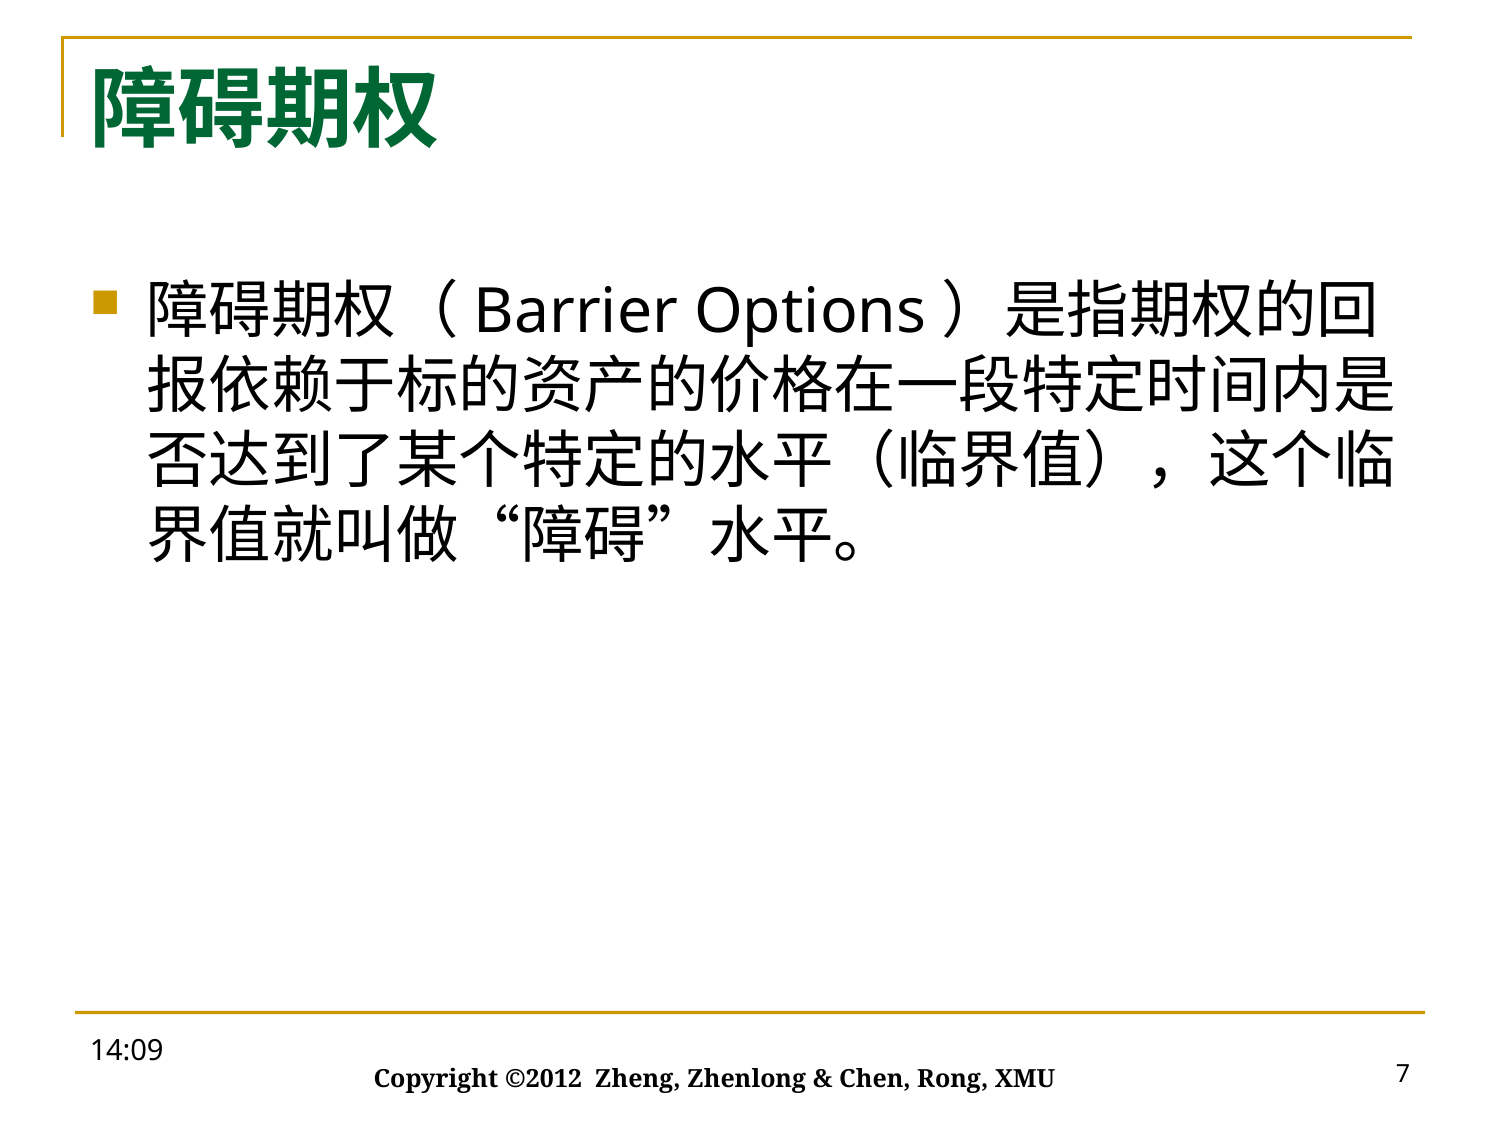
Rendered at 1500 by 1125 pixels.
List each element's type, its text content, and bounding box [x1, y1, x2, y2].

list 障碍期权（Barrier Options）是指期权的回报依赖于标的资产的价格在一段特定时间内是否达到了某个特定的水平（临界值），这个临界值就叫做“障碍”水平。 [74, 262, 1426, 1006]
footer Copyright ©2012 Zheng, Zhenlong & Chen, Rong, XMU [269, 1024, 1161, 1101]
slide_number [75, 1024, 269, 1100]
slide_number 7 [1074, 1023, 1426, 1100]
title 障碍期权 [74, 45, 1426, 233]
